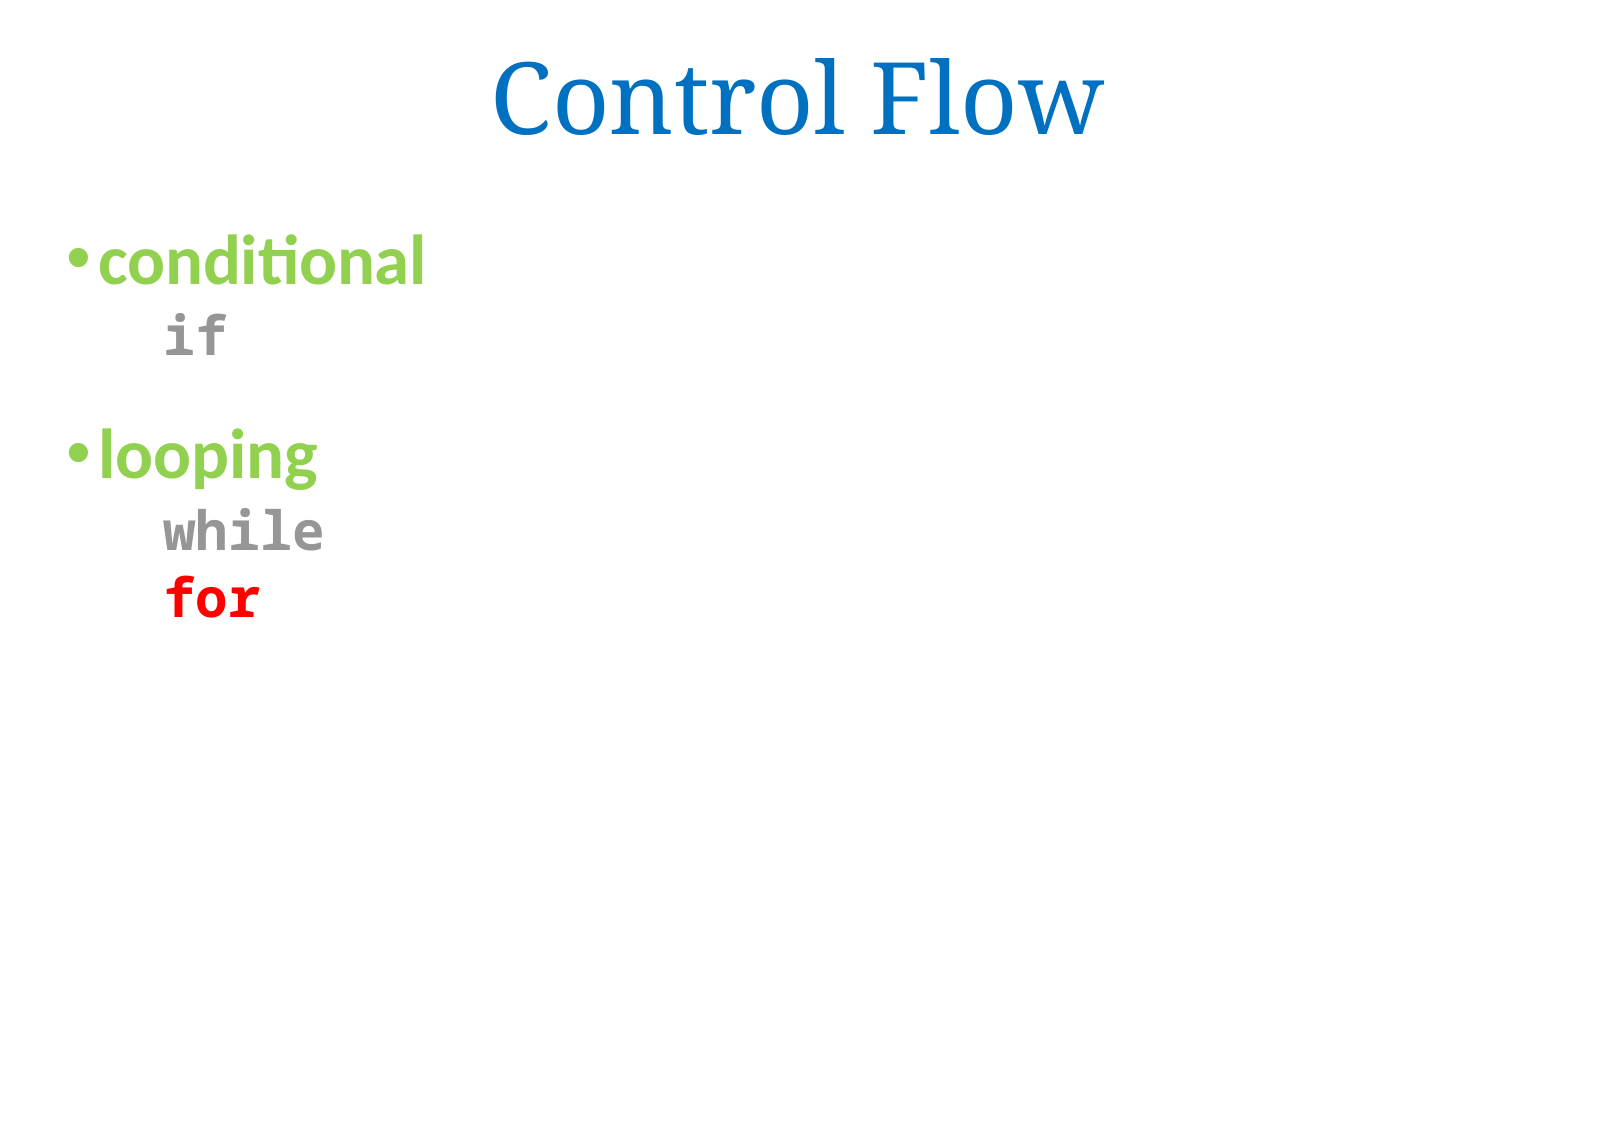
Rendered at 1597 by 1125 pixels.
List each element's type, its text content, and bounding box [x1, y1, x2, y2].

text_box conditional if looping while for [51, 215, 1512, 918]
text_box Control Flow [0, 0, 1597, 205]
